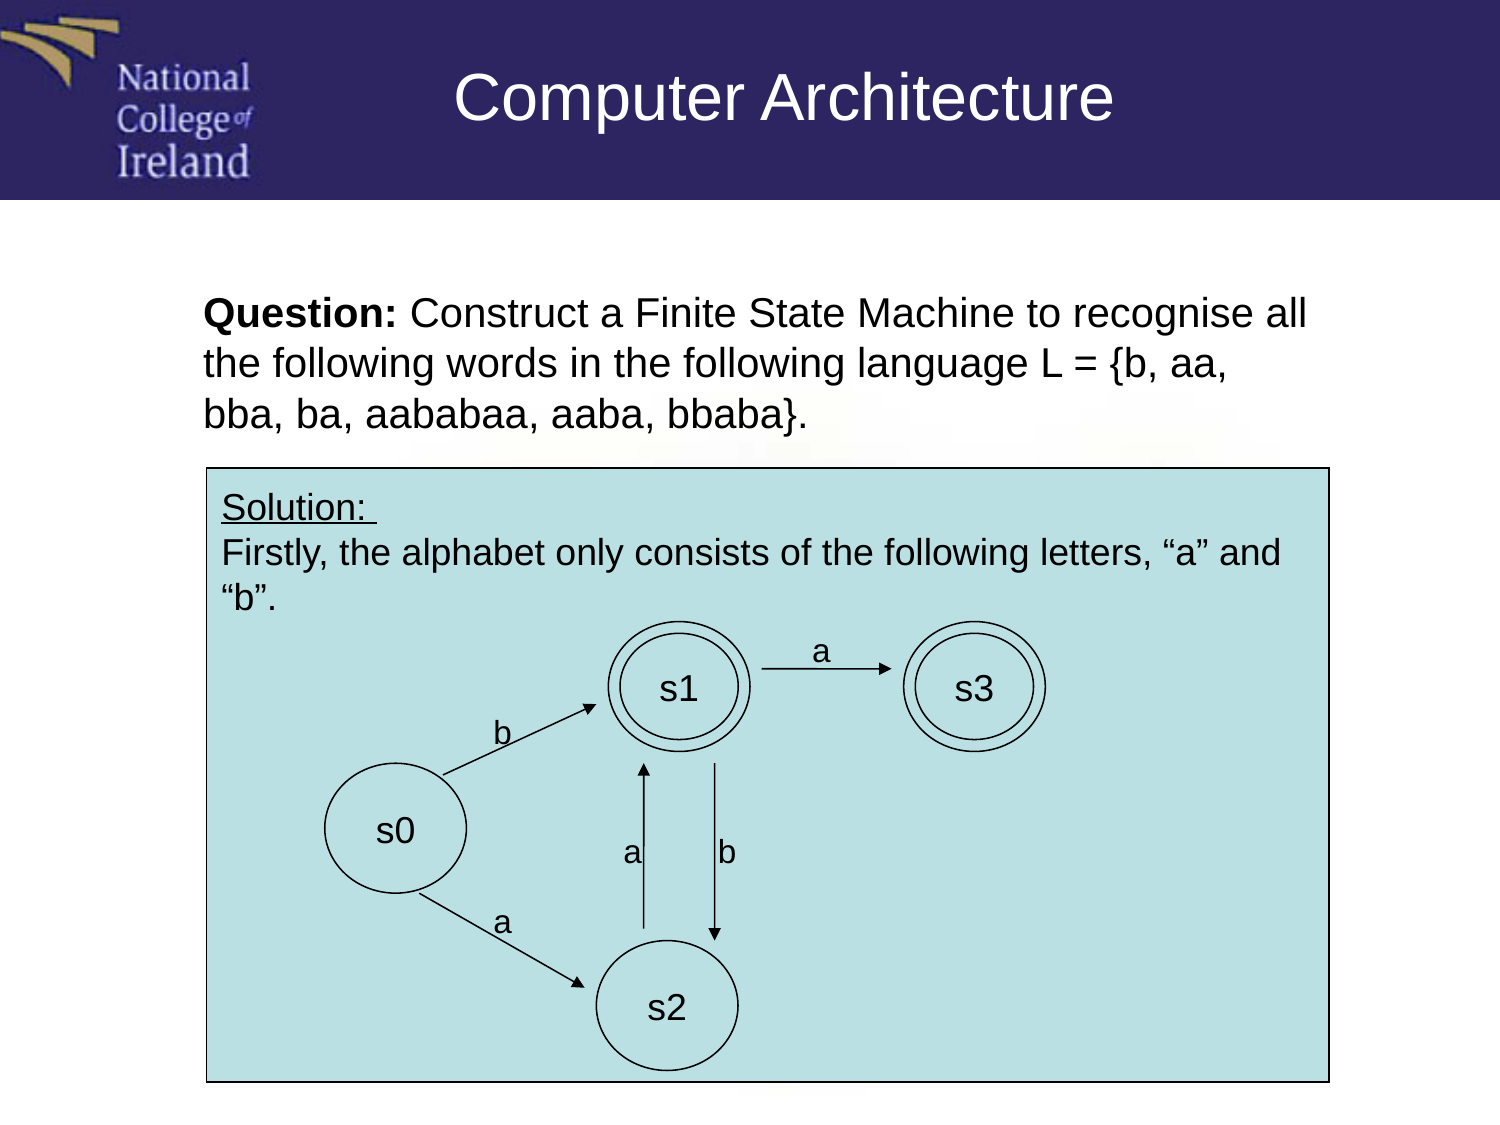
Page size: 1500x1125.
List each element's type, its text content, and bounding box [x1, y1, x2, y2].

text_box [324, 621, 1046, 1071]
text_box Computer Architecture [147, 0, 1423, 188]
text_box Solution: Firstly, the alphabet only consists of the following letters, “a” and “b”. [206, 467, 1329, 1083]
text_box Question: Construct a Finite State Machine to recognise all the following words in the following language L = {b, aa, bba, ba, aababaa, aaba, bbaba}. [88, 278, 1329, 1024]
picture [0, 226, 1350, 1125]
picture [0, 0, 1500, 200]
